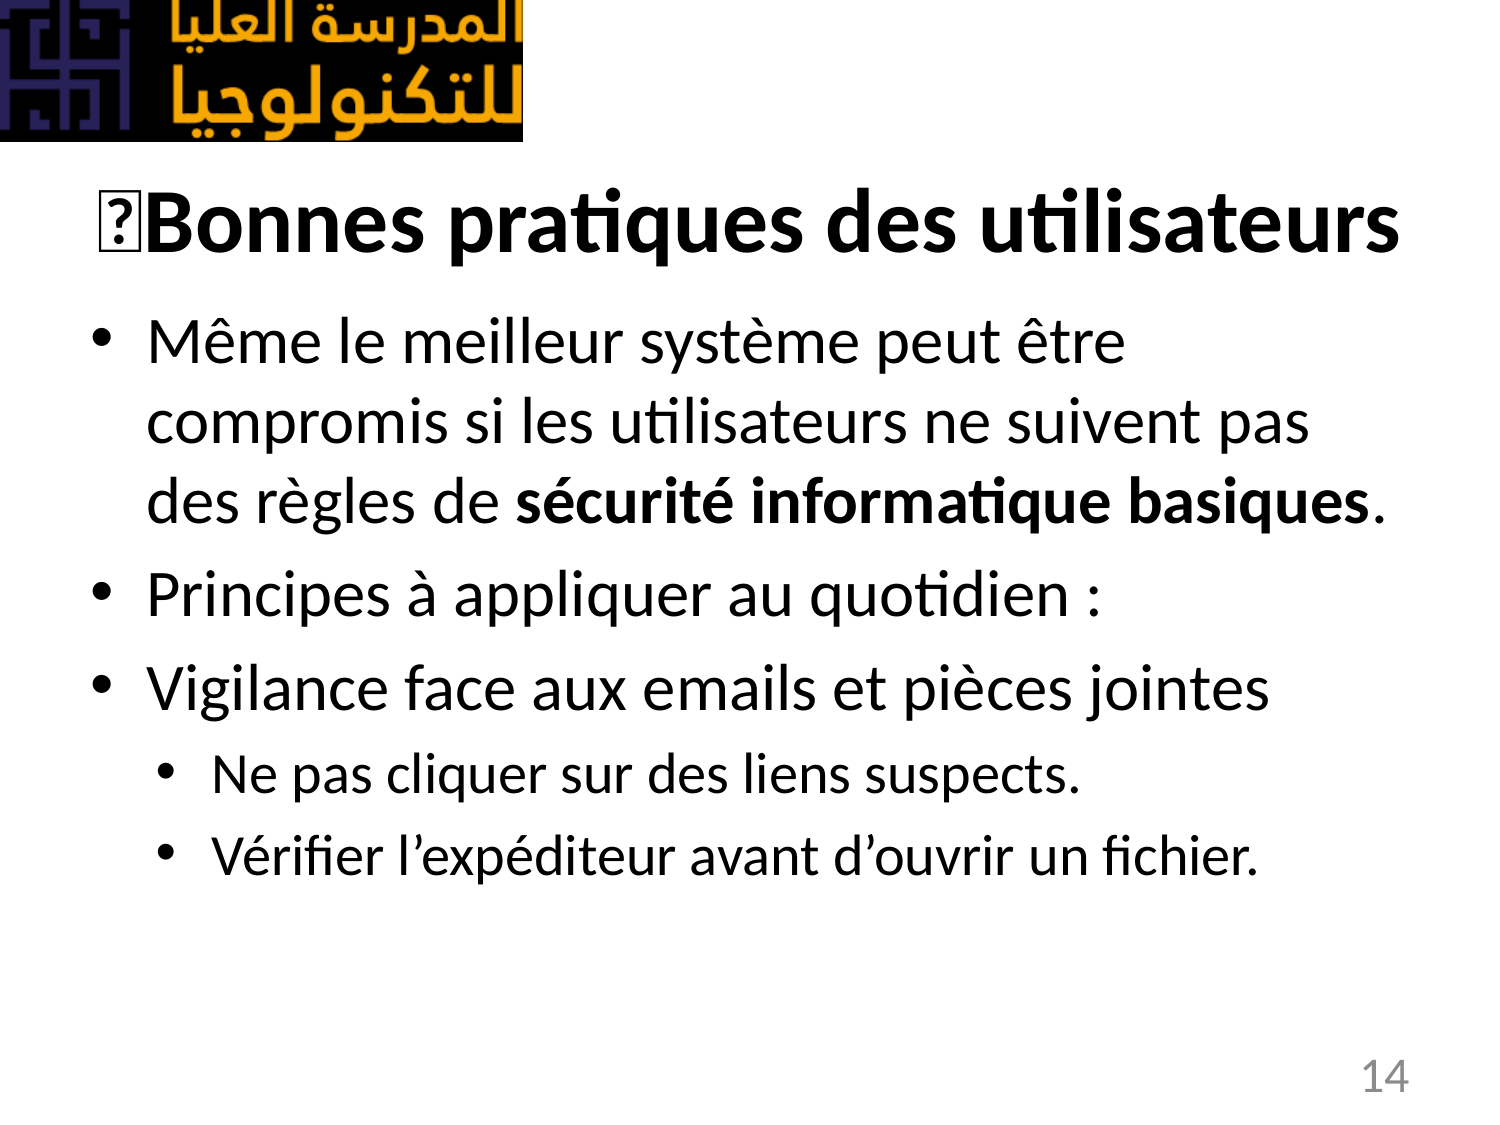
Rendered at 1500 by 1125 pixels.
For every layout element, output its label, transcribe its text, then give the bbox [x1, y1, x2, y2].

slide_number 14 [1074, 1042, 1425, 1103]
title 🔑Bonnes pratiques des utilisateurs [75, 122, 1425, 288]
picture [0, 0, 523, 142]
list Même le meilleur système peut être compromis si les utilisateurs ne suivent pas des règles de sécurité informatique basiques. Principes à appliquer au quotidien : Vigilance face aux emails et pièces jointes Ne pas cliquer sur des liens suspects. Vérifier l’expéditeur avant d’ouvrir un fichier. [75, 288, 1425, 1103]
